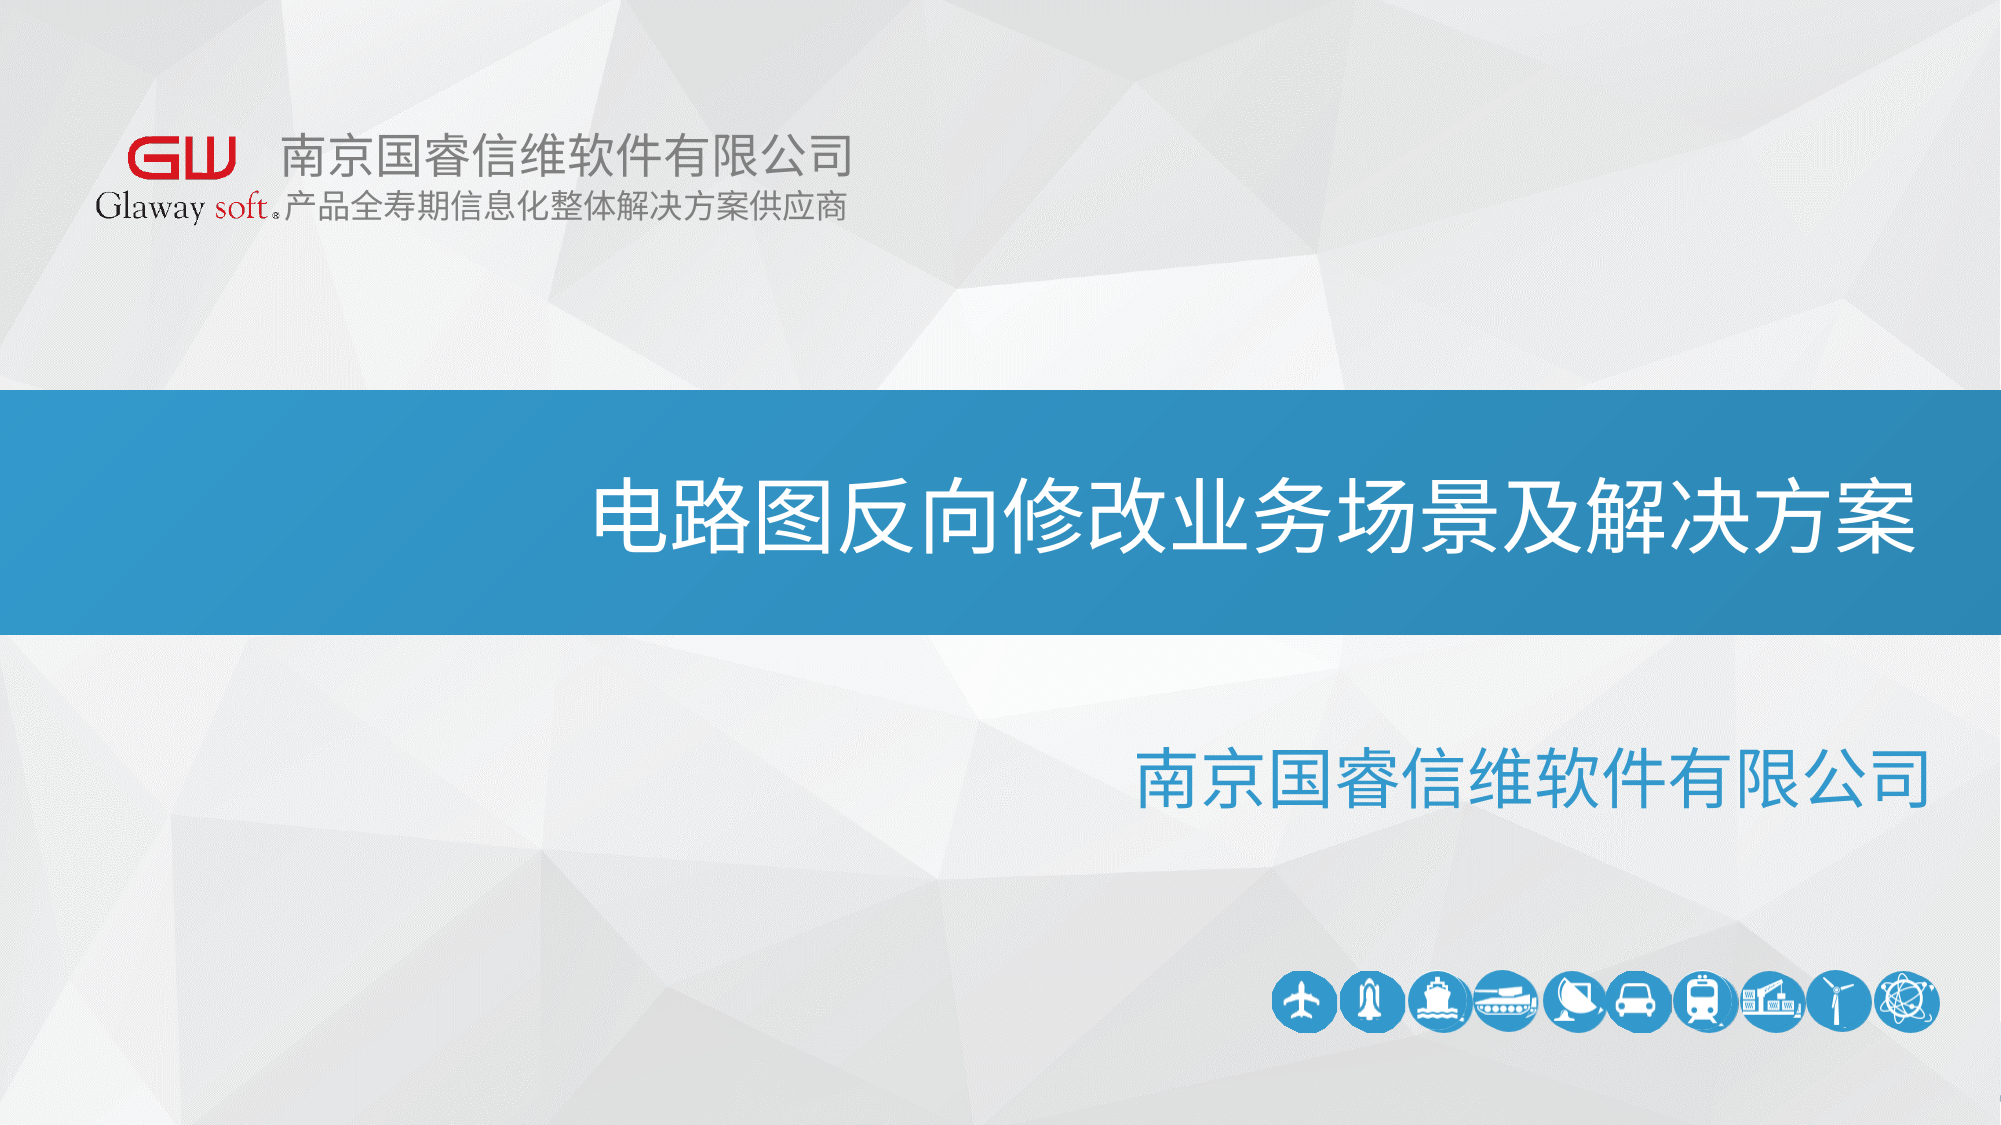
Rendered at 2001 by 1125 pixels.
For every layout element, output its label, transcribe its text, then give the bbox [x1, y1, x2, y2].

picture [0, 635, 2001, 1125]
title 电路图反向修改业务场景及解决方案 [68, 431, 1933, 573]
picture [0, 0, 2001, 390]
subtitle 南京国睿信维软件有限公司 [1118, 737, 1978, 934]
